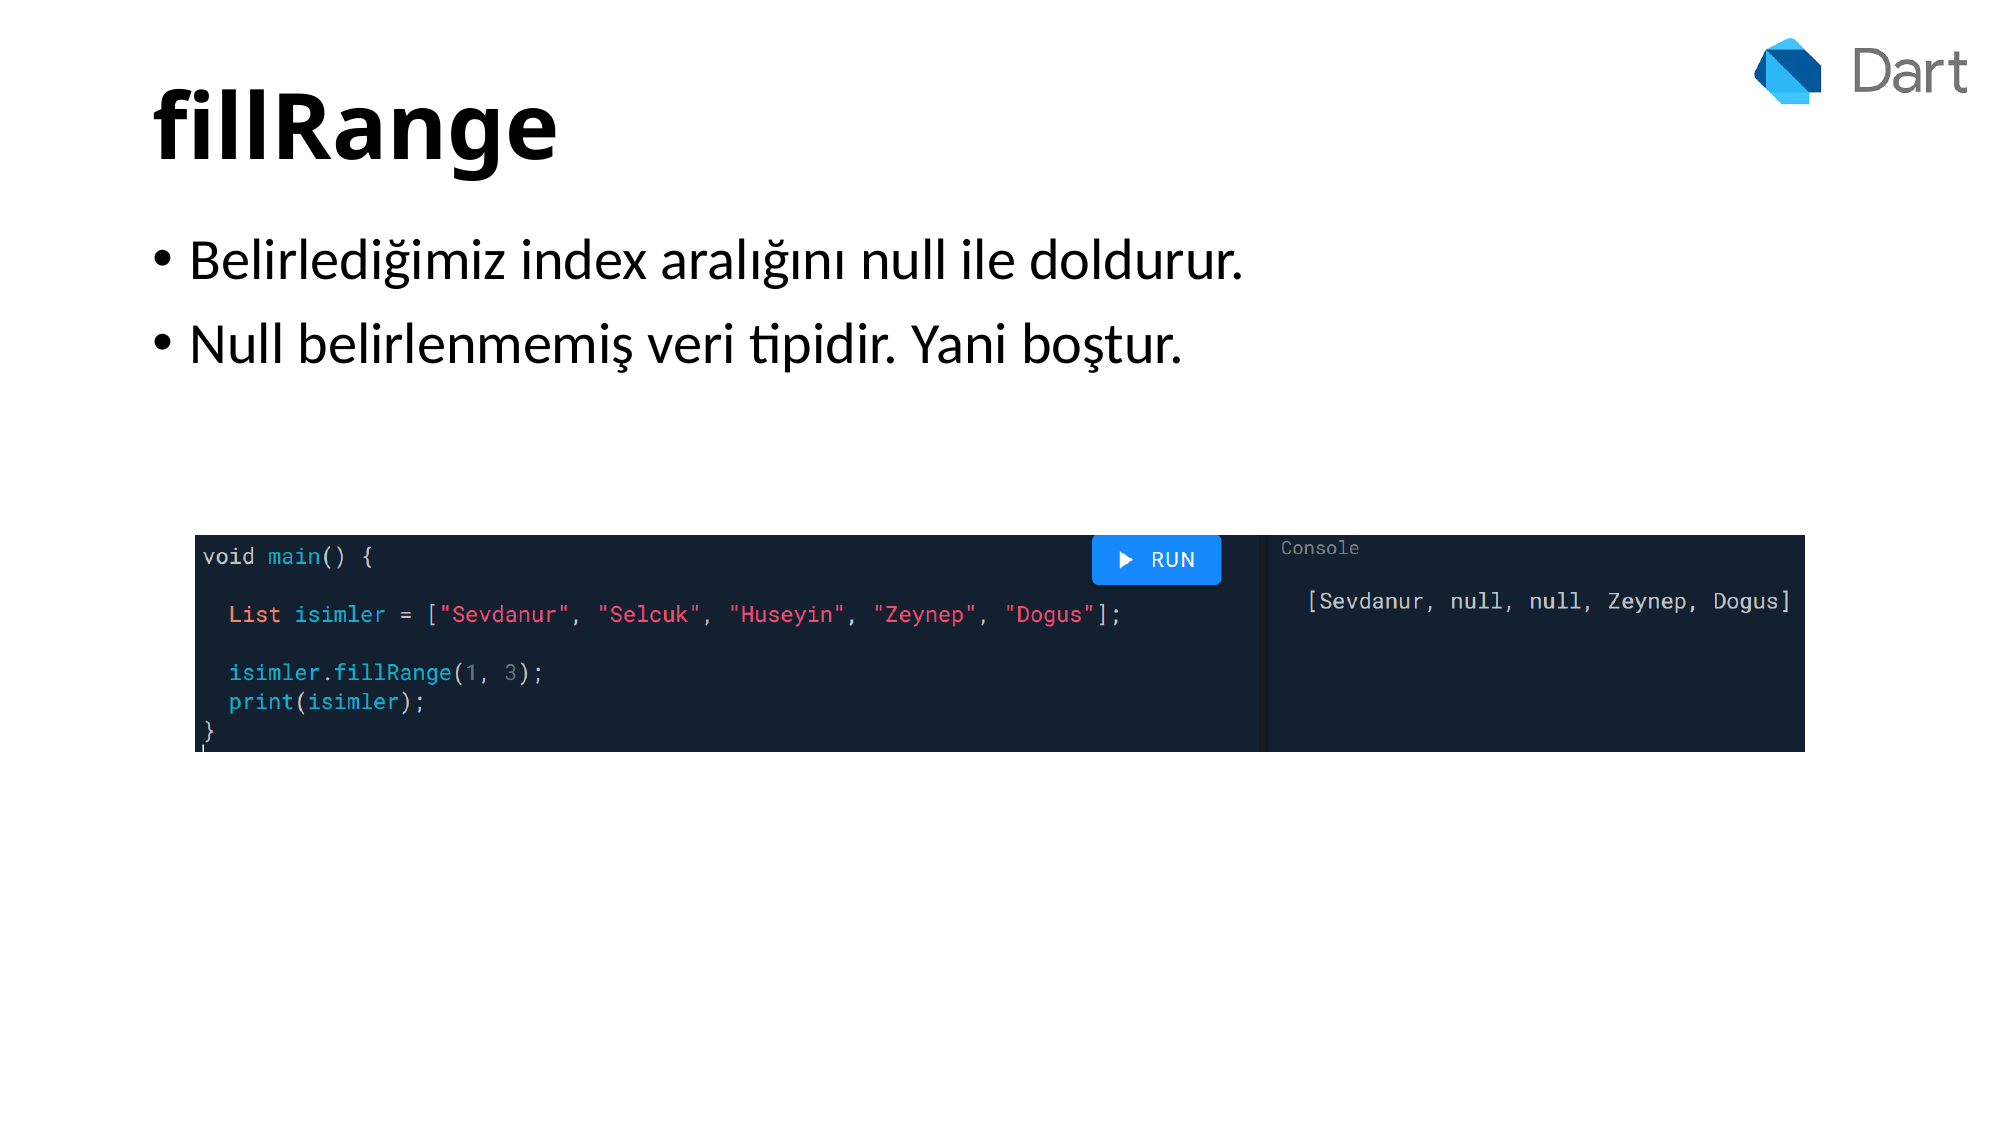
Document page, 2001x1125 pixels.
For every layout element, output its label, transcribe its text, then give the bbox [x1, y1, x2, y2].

list Belirlediğimiz index aralığını null ile doldurur. Null belirlenmemiş veri tipidir. Yani boştur. [137, 222, 1863, 1014]
picture [195, 535, 1805, 752]
title fillRange [137, 59, 1863, 199]
picture [1749, 9, 1972, 133]
